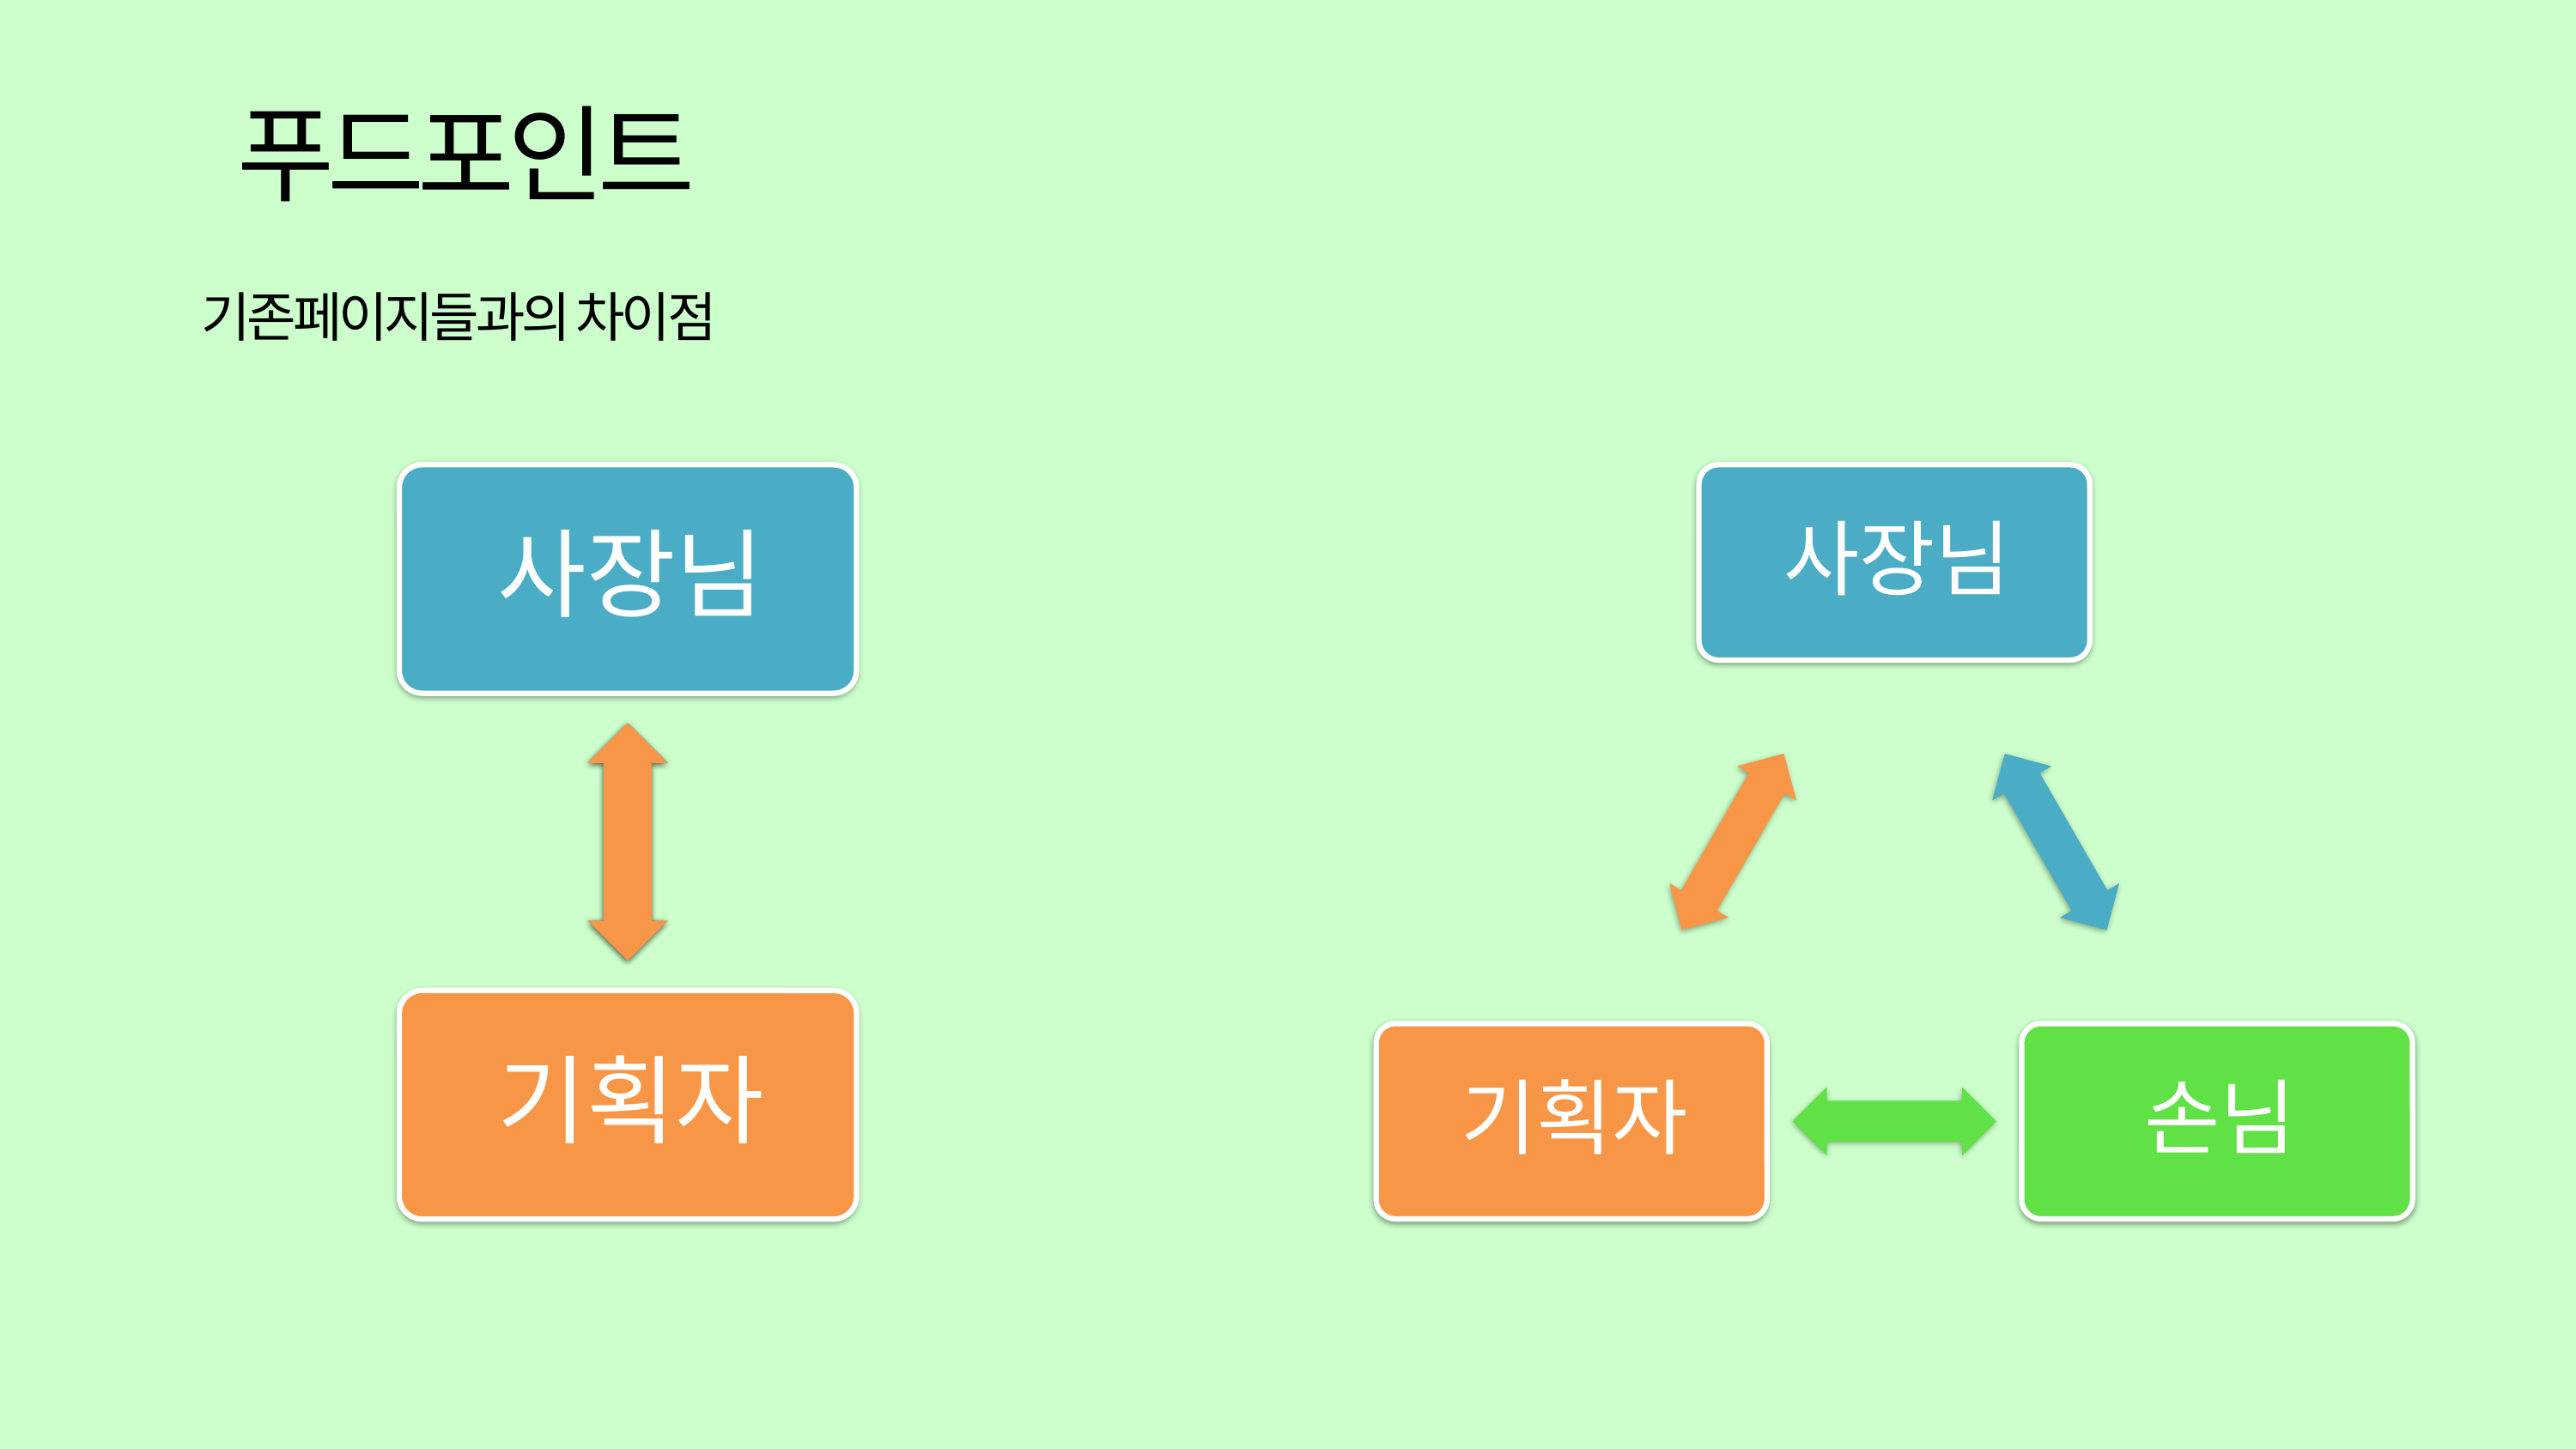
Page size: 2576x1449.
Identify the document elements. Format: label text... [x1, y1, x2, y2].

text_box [1287, 464, 2501, 1220]
text_box 푸드포인트 [0, 82, 1009, 221]
text_box 기존페이지들과의 차이점 [188, 276, 777, 355]
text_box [32, 464, 1224, 1220]
